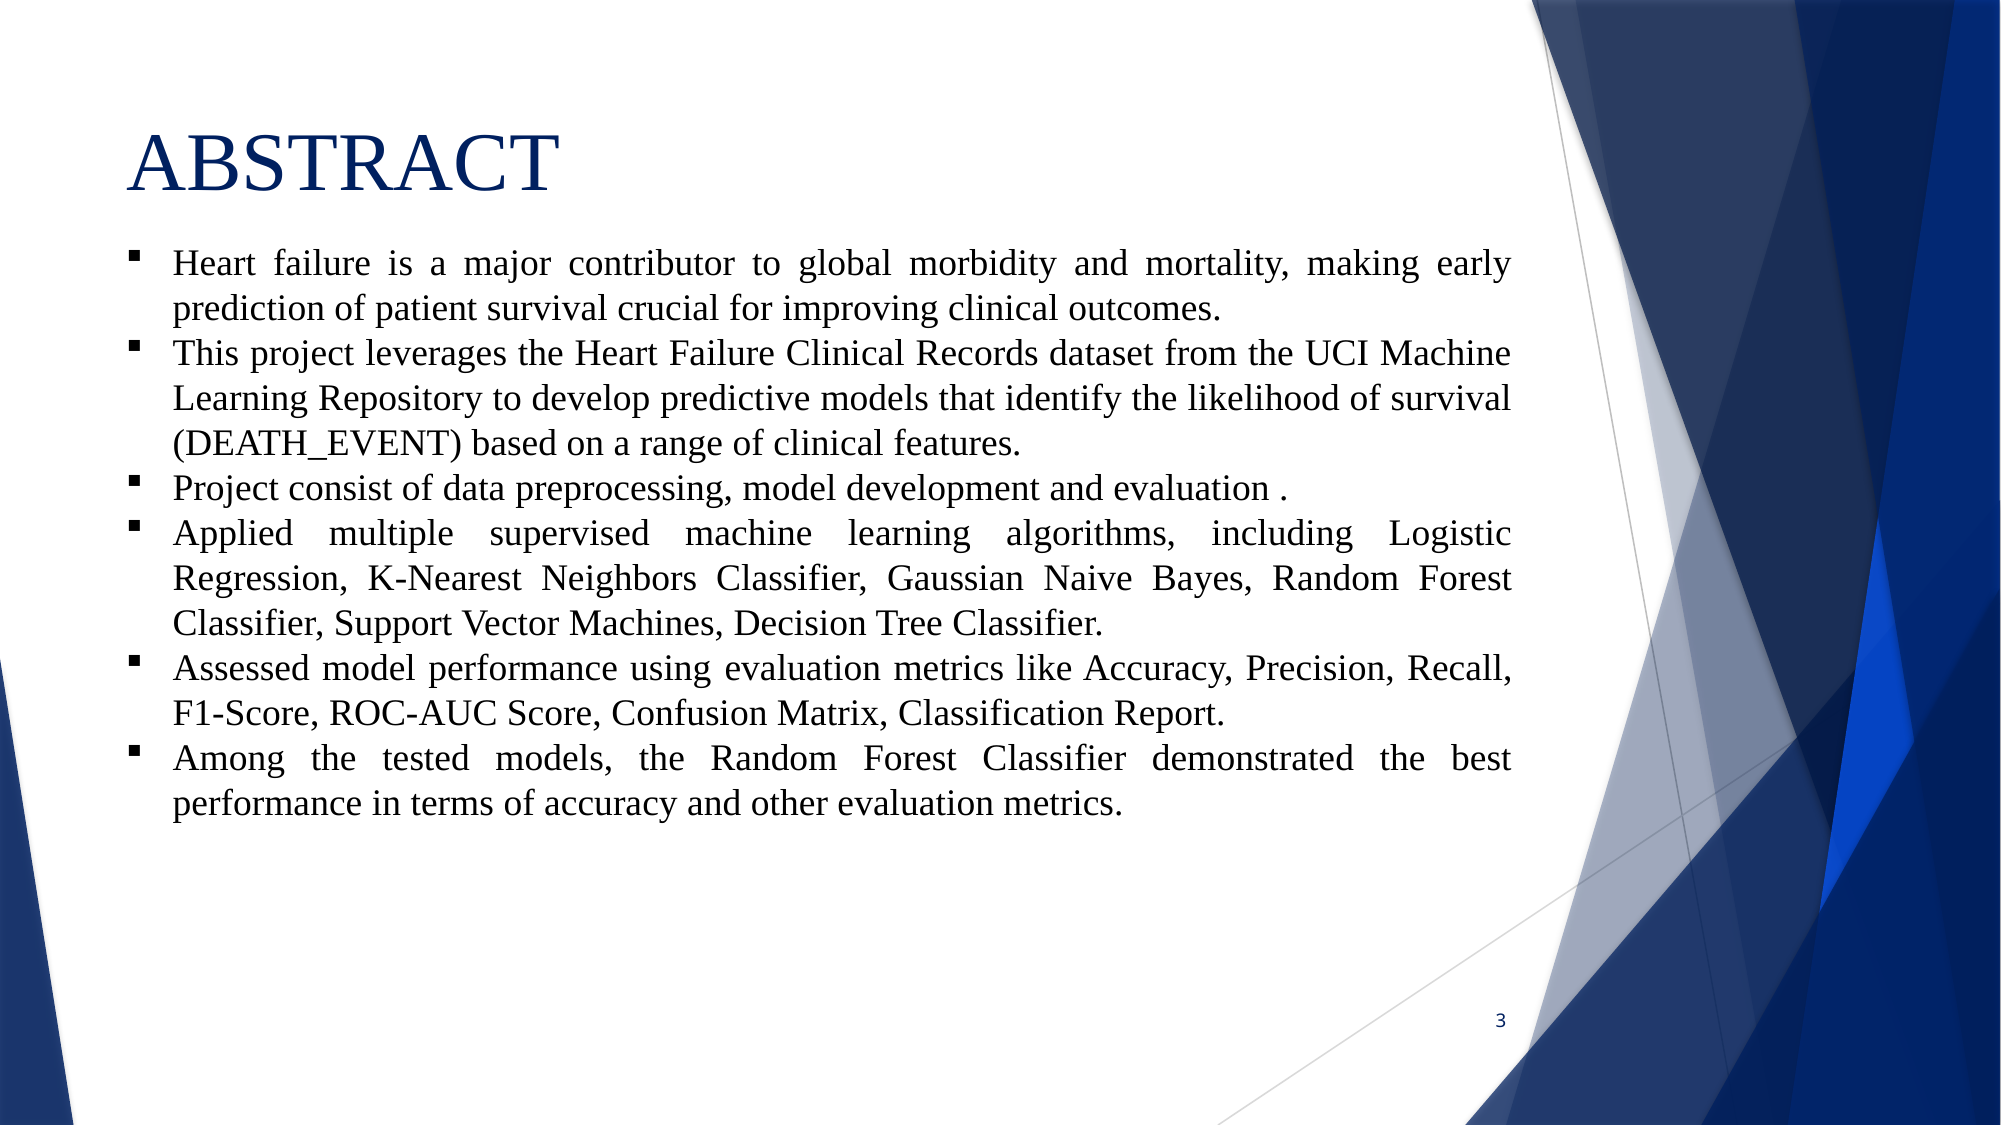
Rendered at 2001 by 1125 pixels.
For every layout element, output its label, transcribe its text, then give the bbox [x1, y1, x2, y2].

slide_number 3 [1409, 991, 1522, 1051]
text_box Heart failure is a major contributor to global morbidity and mortality, making early prediction of patient survival crucial for improving clinical outcomes. This project leverages the Heart Failure Clinical Records dataset from the UCI Machine Learning Repository to develop predictive models that identify the likelihood of survival (DEATH_EVENT) based on a range of clinical features. Project consist of data preprocessing, model development and evaluation . Applied multiple supervised machine learning algorithms, including Logistic Regression, K-Nearest Neighbors Classifier, Gaussian Naive Bayes, Random Forest Classifier, Support Vector Machines, Decision Tree Classifier. Assessed model performance using evaluation metrics like Accuracy, Precision, Recall, F1-Score, ROC-AUC Score, Confusion Matrix, Classification Report. Among the tested models, the Random Forest Classifier demonstrated the best performance in terms of accuracy and other evaluation metrics. [111, 230, 1529, 831]
title ABSTRACT [111, 99, 1529, 230]
